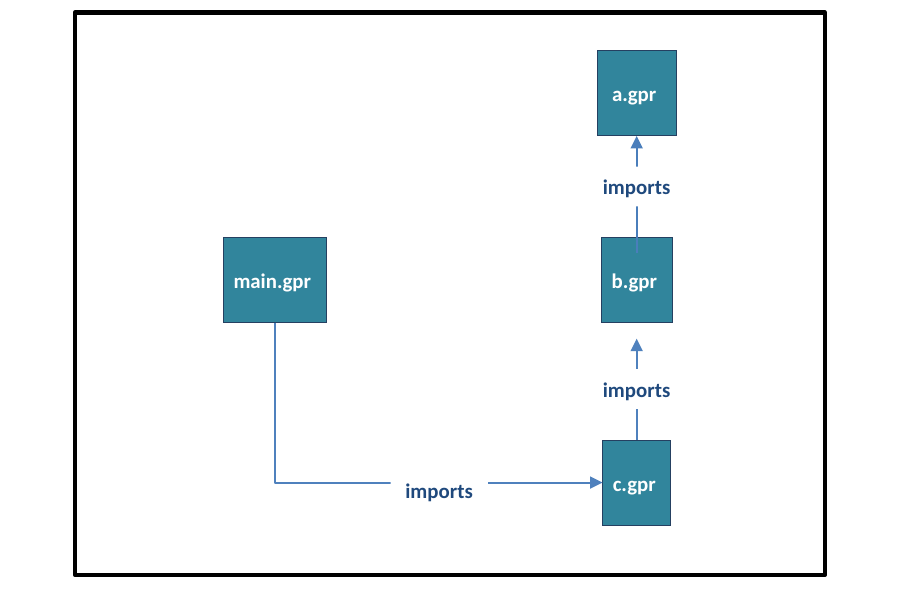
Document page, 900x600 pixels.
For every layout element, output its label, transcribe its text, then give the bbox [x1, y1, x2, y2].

text_box c.gpr [602, 440, 671, 526]
text_box imports [642, 166, 686, 207]
text_box a.gpr [597, 50, 677, 136]
text_box imports [642, 369, 686, 409]
text_box imports [588, 166, 632, 207]
text_box imports [588, 369, 632, 409]
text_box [359, 253, 513, 577]
text_box b.gpr [601, 237, 673, 323]
text_box [73, 10, 827, 577]
text_box main.gpr [223, 237, 327, 323]
